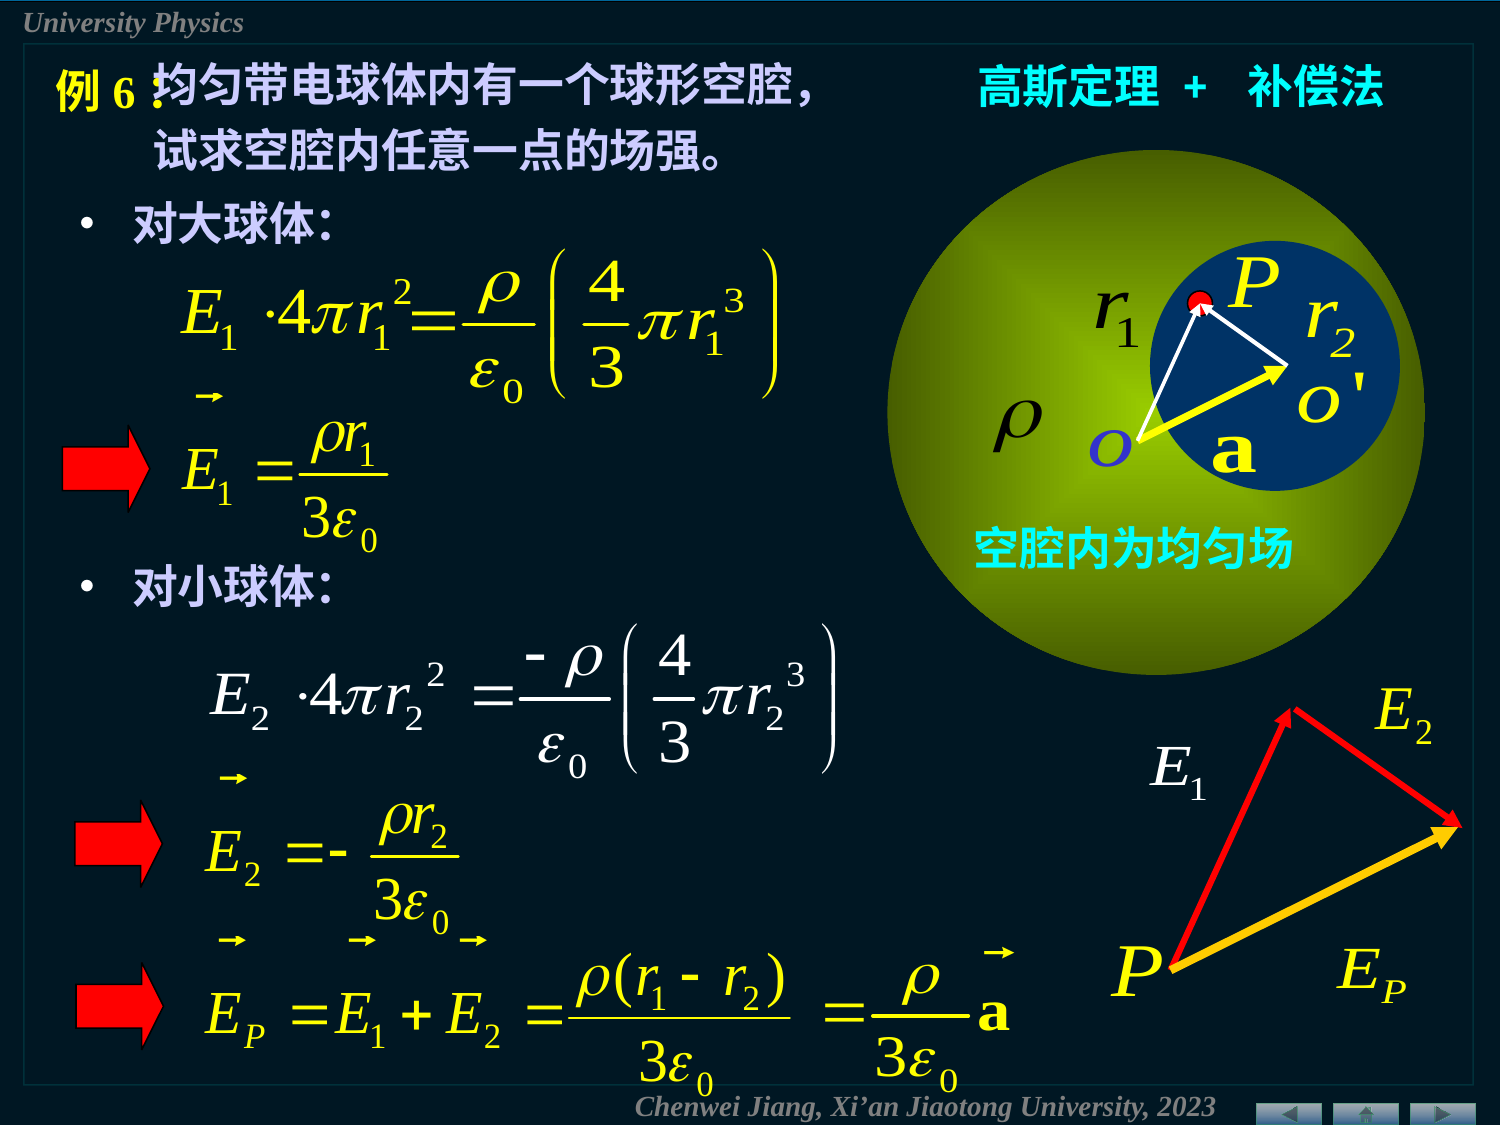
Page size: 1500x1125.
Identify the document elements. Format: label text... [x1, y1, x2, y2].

text_box [1299, 243, 1343, 261]
text_box [1200, 303, 1207, 316]
text_box [62, 424, 150, 513]
text_box [1365, 759, 1463, 829]
text_box 空腔内为均匀场 [937, 512, 1438, 583]
text_box [76, 962, 164, 1050]
text_box [1216, 365, 1278, 401]
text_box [194, 936, 798, 1107]
text_box • 对小球体： [49, 549, 563, 620]
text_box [1212, 237, 1296, 316]
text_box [1324, 918, 1415, 1016]
text_box [1149, 260, 1207, 401]
text_box [1147, 303, 1201, 419]
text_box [1199, 403, 1270, 487]
text_box [74, 799, 163, 888]
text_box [167, 262, 388, 363]
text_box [393, 237, 795, 413]
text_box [1078, 253, 1148, 356]
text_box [1283, 353, 1375, 437]
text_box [170, 392, 396, 563]
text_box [1138, 717, 1215, 812]
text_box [808, 937, 1019, 1101]
text_box 例6： [41, 55, 137, 126]
text_box 高斯定理 + 补偿法 [962, 50, 1500, 120]
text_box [1095, 926, 1179, 1005]
text_box [951, 583, 1361, 675]
text_box [1187, 290, 1207, 311]
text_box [1364, 656, 1440, 752]
text_box [1155, 315, 1278, 426]
text_box 均匀带电球体内有一个球形空腔，试求空腔内任意一点的场强。 [137, 37, 869, 185]
text_box [1230, 323, 1285, 358]
text_box • 对大球体： [49, 187, 609, 258]
text_box [1372, 287, 1400, 436]
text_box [1290, 262, 1368, 371]
text_box [1220, 373, 1373, 491]
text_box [194, 774, 469, 936]
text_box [1074, 415, 1145, 482]
text_box [1166, 414, 1194, 462]
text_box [974, 387, 1058, 466]
text_box [1182, 827, 1459, 965]
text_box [198, 611, 852, 788]
text_box [1182, 707, 1291, 946]
text_box [887, 149, 1425, 565]
